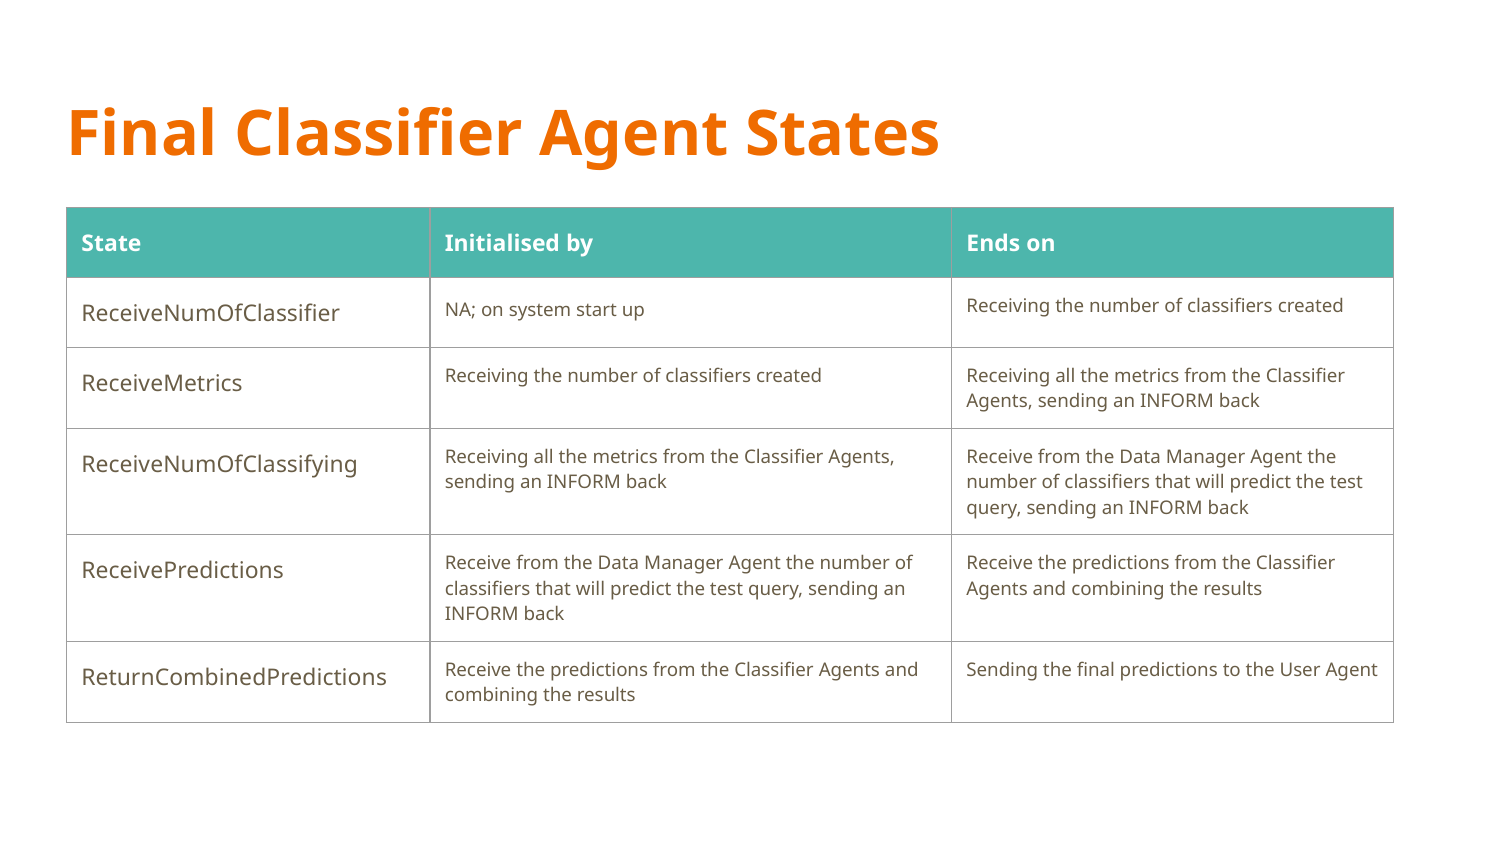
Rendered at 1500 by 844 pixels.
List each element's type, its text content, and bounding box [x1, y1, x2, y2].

table_cell Receiving the number of classifiers created [952, 278, 1393, 347]
table_cell Receive the predictions from the Classifier Agents and combining the results [431, 642, 951, 722]
table_cell NA; on system start up [431, 278, 951, 347]
table_cell Receiving all the metrics from the Classifier Agents, sending an INFORM back [952, 348, 1393, 428]
table_cell Sending the final predictions to the User Agent [952, 642, 1393, 722]
title Final Classifier Agent States [51, 72, 1449, 189]
table_cell Receiving all the metrics from the Classifier Agents, sending an INFORM back [431, 429, 951, 534]
table_header Initialised by [431, 208, 951, 277]
table_cell Receive the predictions from the Classifier Agents and combining the results [952, 535, 1393, 641]
table_cell Receive from the Data Manager Agent the number of classifiers that will predict the test query, sending an INFORM back [952, 429, 1393, 534]
table_cell ReceiveNumOfClassifier [67, 278, 429, 347]
table_header Ends on [952, 208, 1393, 277]
table_cell ReceivePredictions [67, 535, 429, 641]
table_cell Receive from the Data Manager Agent the number of classifiers that will predict the test query, sending an INFORM back [431, 535, 951, 641]
table_cell ReceiveNumOfClassifying [67, 429, 429, 534]
table_cell ReceiveMetrics [67, 348, 429, 428]
table_header State [67, 208, 429, 277]
table_cell Receiving the number of classifiers created [431, 348, 951, 428]
table_cell ReturnCombinedPredictions [67, 642, 429, 722]
